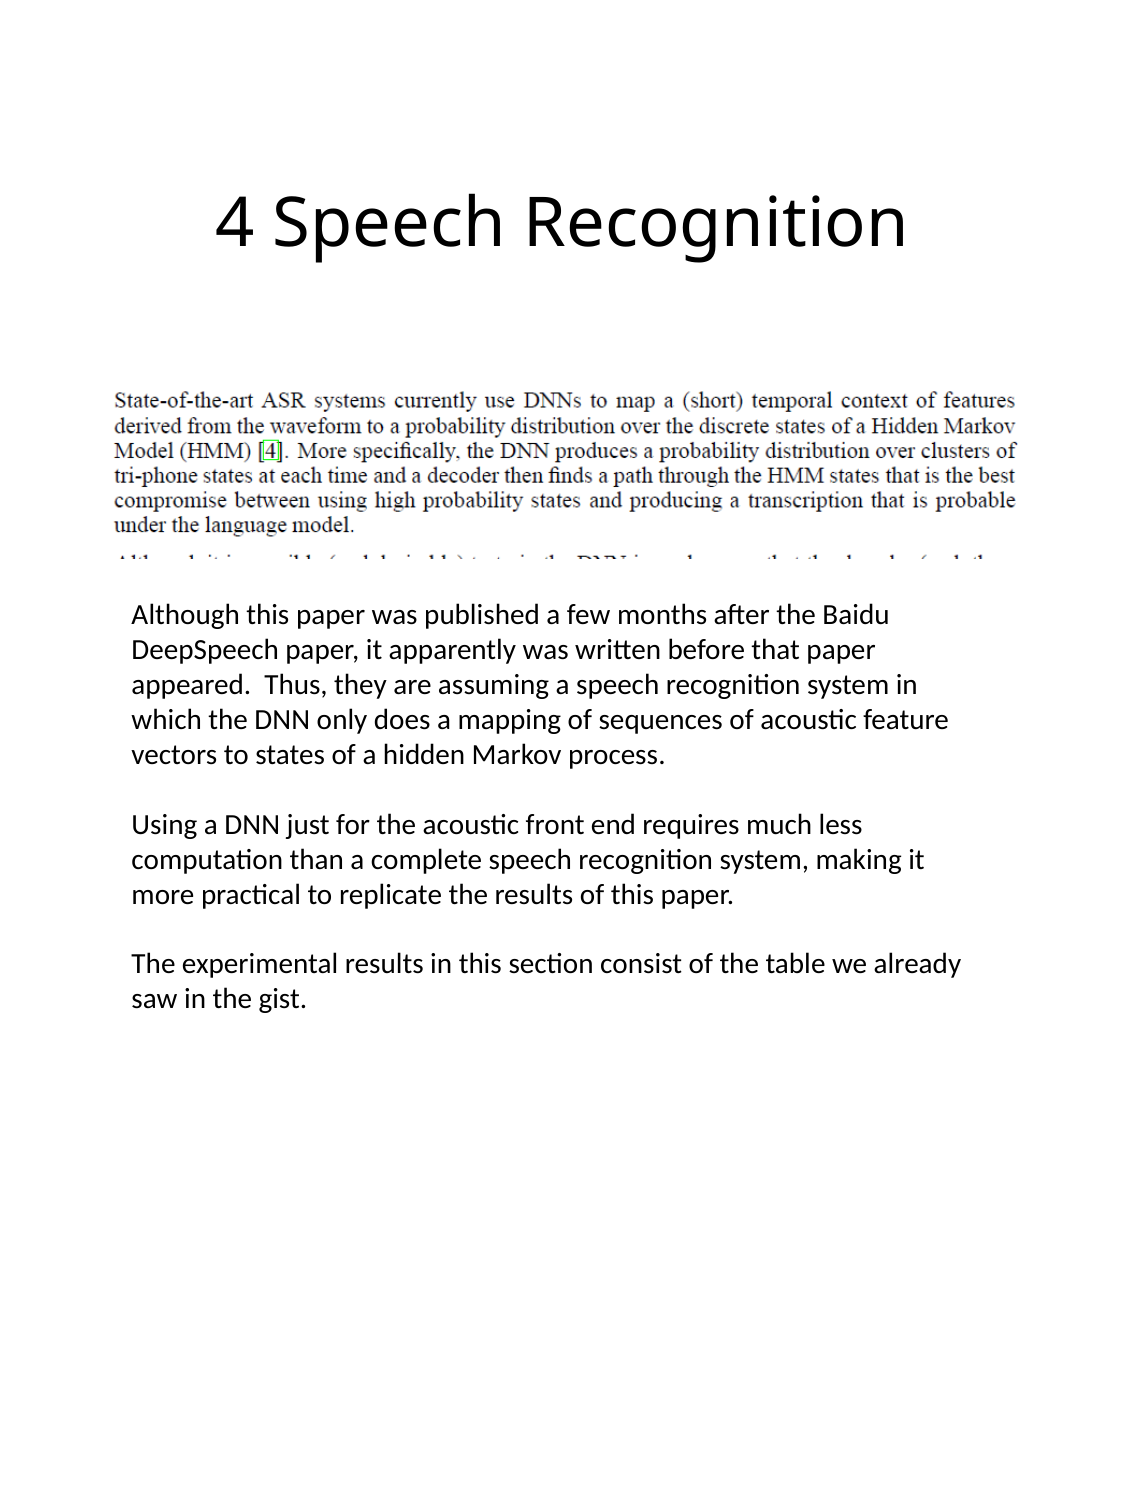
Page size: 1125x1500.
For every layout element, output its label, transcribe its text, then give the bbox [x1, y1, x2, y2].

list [77, 385, 1048, 559]
title 4 Speech Recognition [77, 79, 1048, 370]
text_box Although this paper was published a few months after the Baidu DeepSpeech paper, it apparently was written before that paper appeared. Thus, they are assuming a speech recognition system in which the DNN only does a mapping of sequences of acoustic feature vectors to states of a hidden Markov process. Using a DNN just for the acoustic front end requires much less computation than a complete speech recognition system, making it more practical to replicate the results of this paper. The experimental results in this section consist of the table we already saw in the gist. [116, 587, 1008, 1023]
